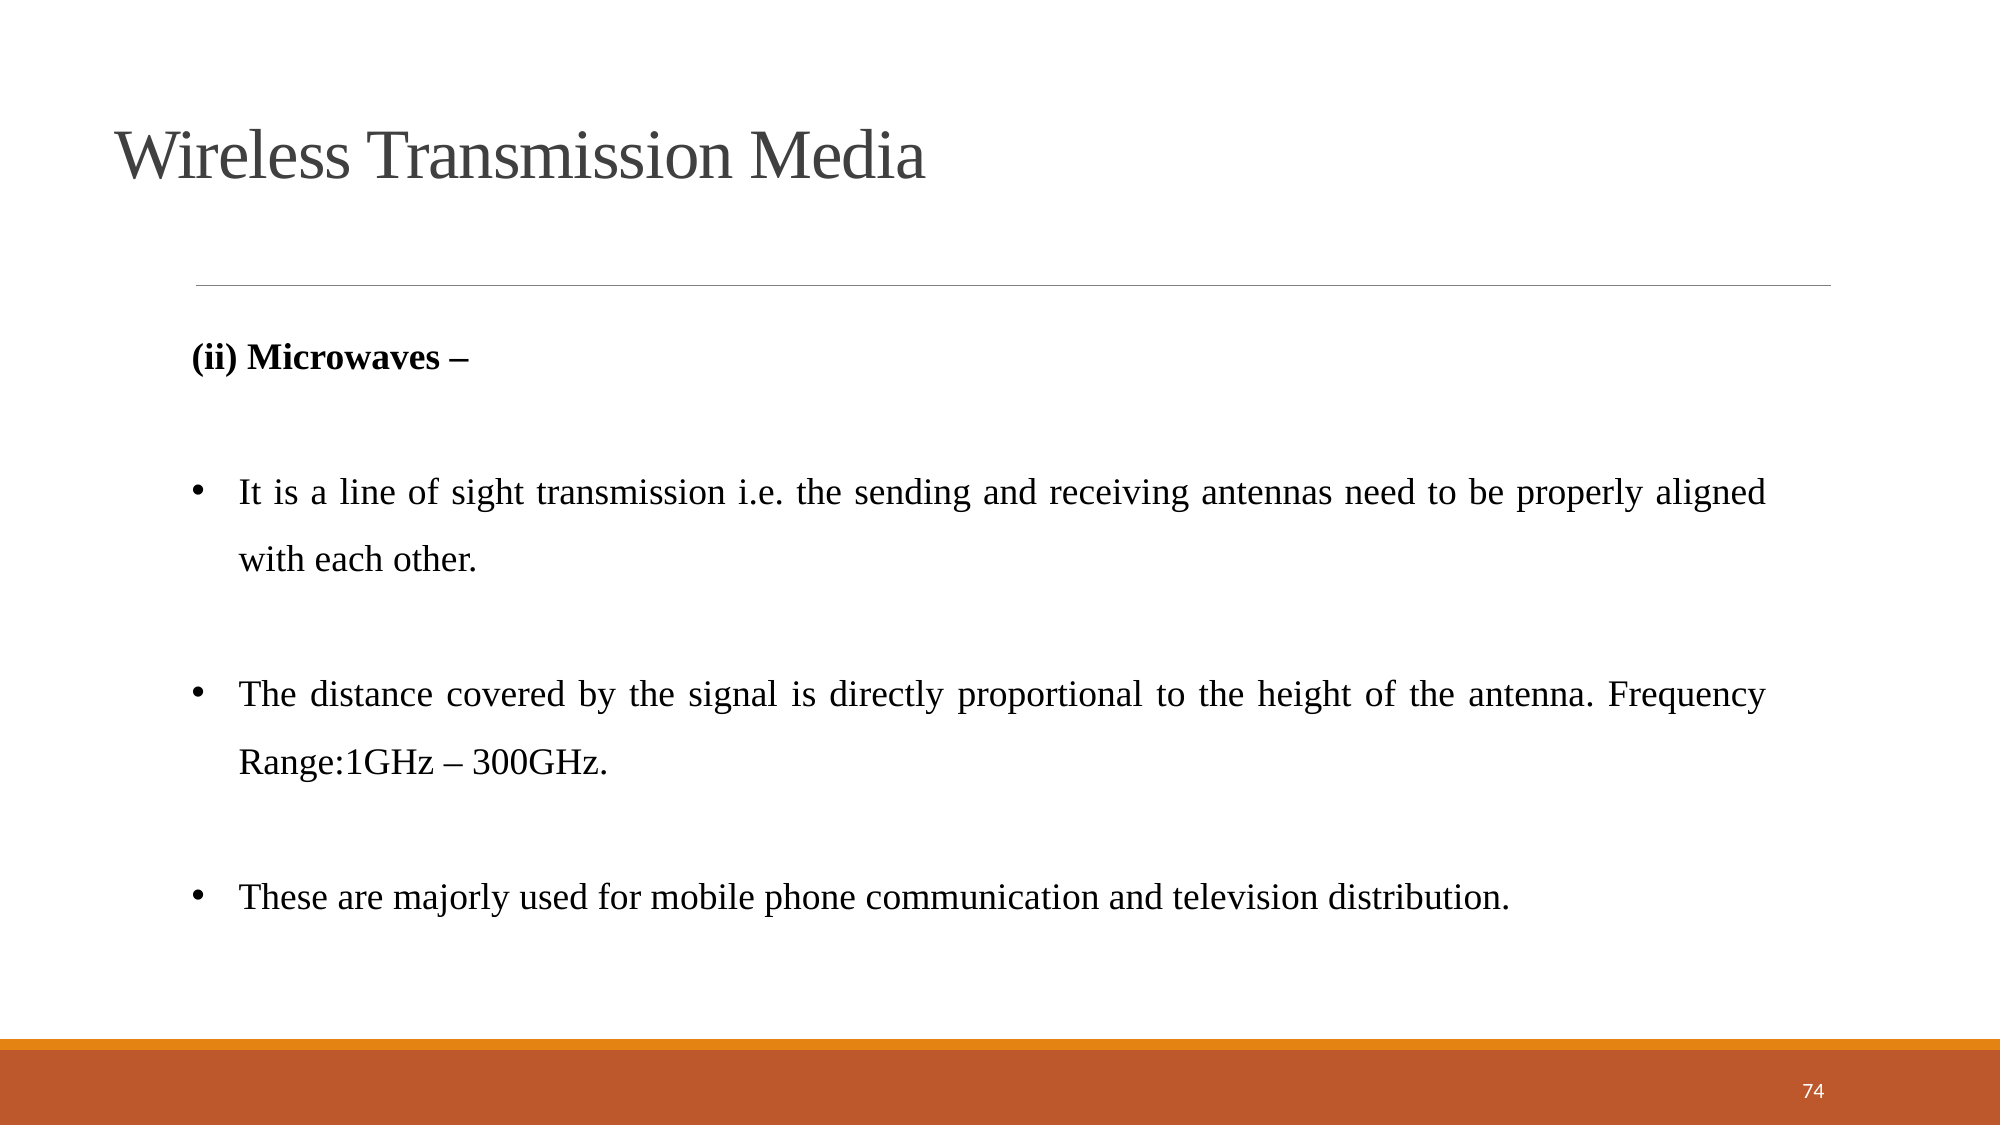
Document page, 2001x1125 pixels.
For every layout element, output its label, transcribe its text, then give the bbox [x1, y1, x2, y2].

text_box Wireless Transmission Media [99, 59, 1946, 201]
text_box (ii) Microwaves – It is a line of sight transmission i.e. the sending and receiving antennas need to be properly aligned with each other. The distance covered by the signal is directly proportional to the height of the antenna. Frequency Range:1GHz – 300GHz. These are majorly used for mobile phone communication and television distribution. [176, 301, 1784, 925]
slide_number 74 [1624, 1059, 1840, 1120]
